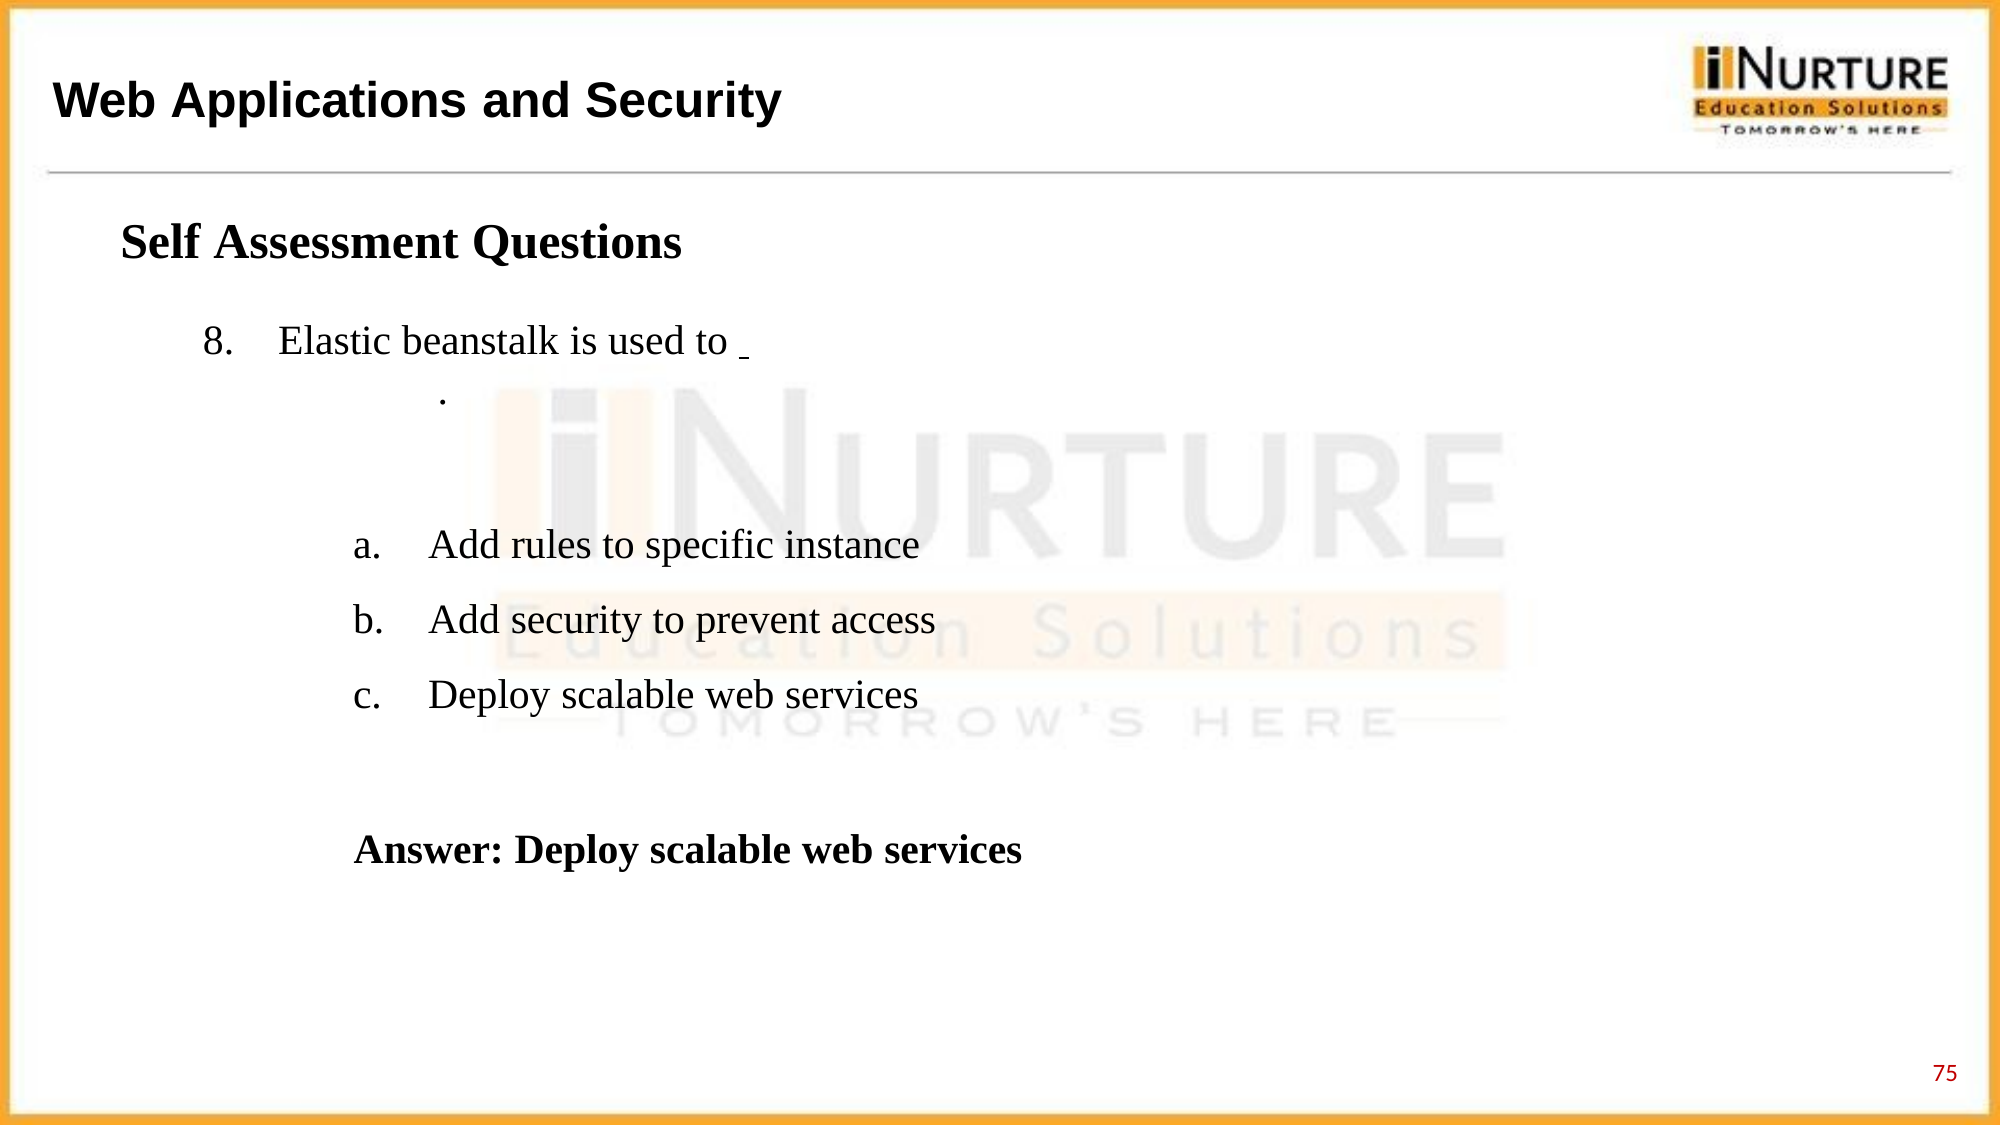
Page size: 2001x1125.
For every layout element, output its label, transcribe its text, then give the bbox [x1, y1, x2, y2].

picture [0, 0, 2000, 1125]
title Web Applications and Security [50, 65, 785, 256]
text_box Self Assessment Questions Elastic beanstalk is used to . Add rules to specific instance Add security to prevent access Deploy scalable web services Answer: Deploy scalable web services [118, 206, 1312, 872]
slide_number 71 [1926, 1060, 1964, 1125]
